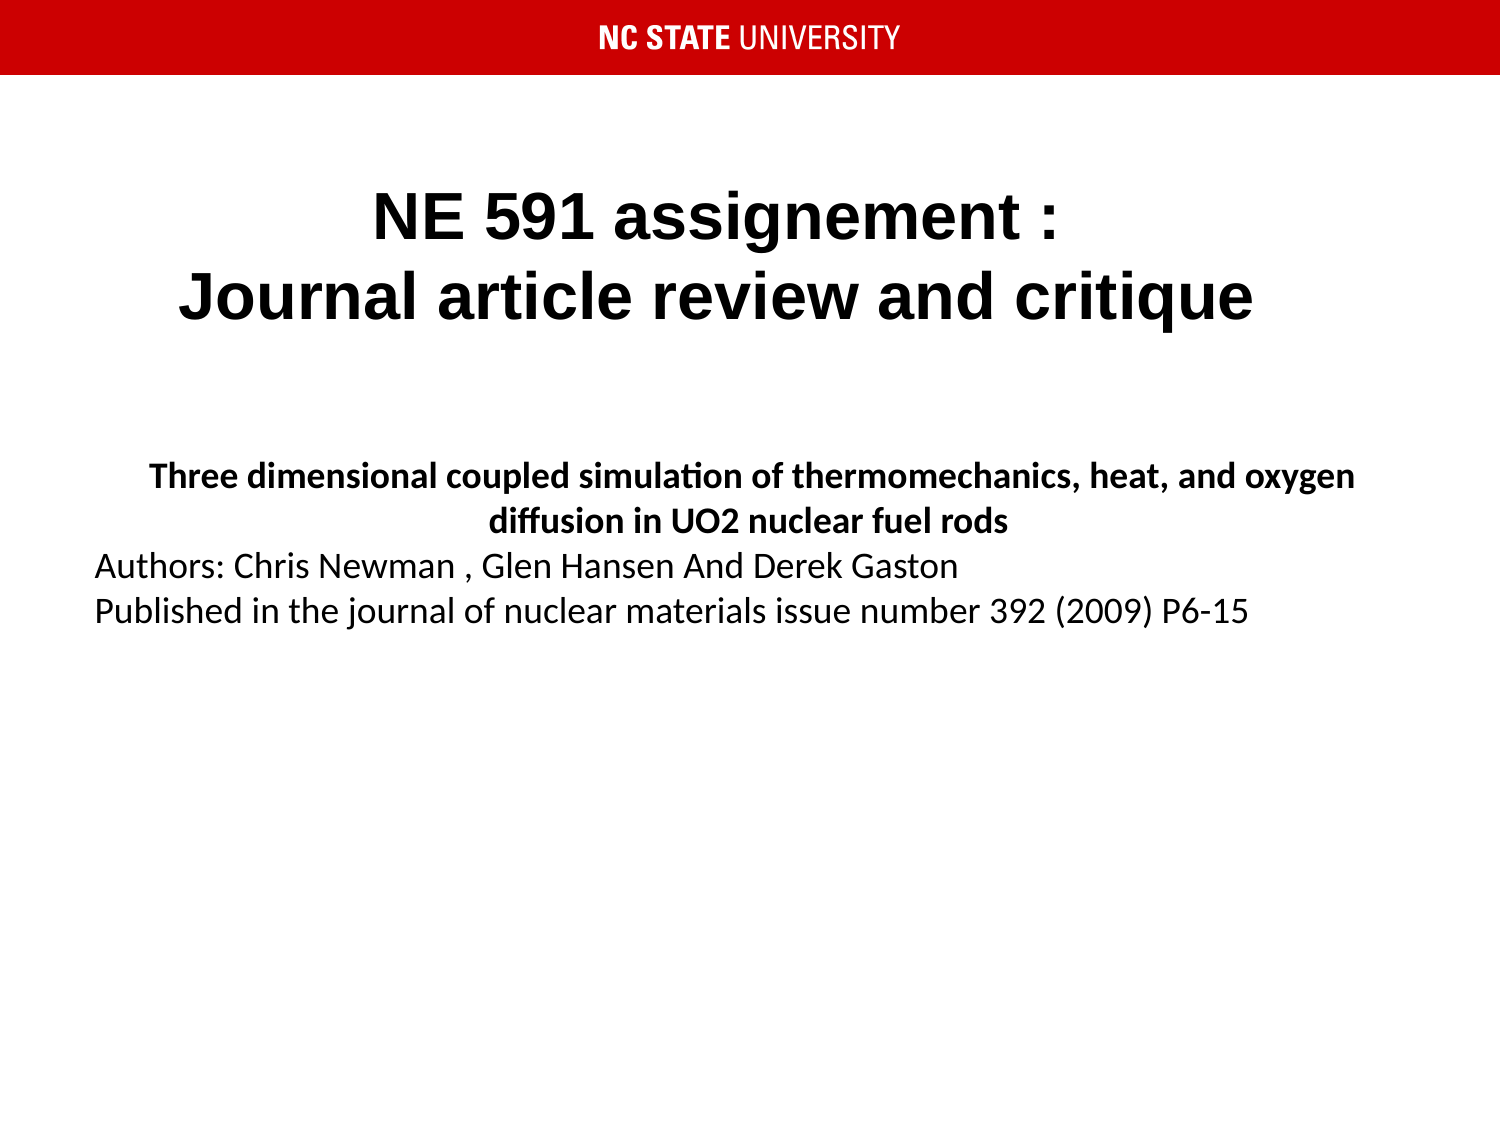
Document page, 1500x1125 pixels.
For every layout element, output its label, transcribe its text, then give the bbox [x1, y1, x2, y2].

picture [0, 0, 1500, 75]
text_box Three dimensional coupled simulation of thermomechanics, heat, and oxygen diffusion in UO2 nuclear fuel rods Authors: Chris Newman , Glen Hansen And Derek Gaston Published in the journal of nuclear materials issue number 392 (2009) P6-15 [79, 443, 1427, 864]
title NE 591 assignement : Journal article review and critique [79, 132, 1355, 374]
